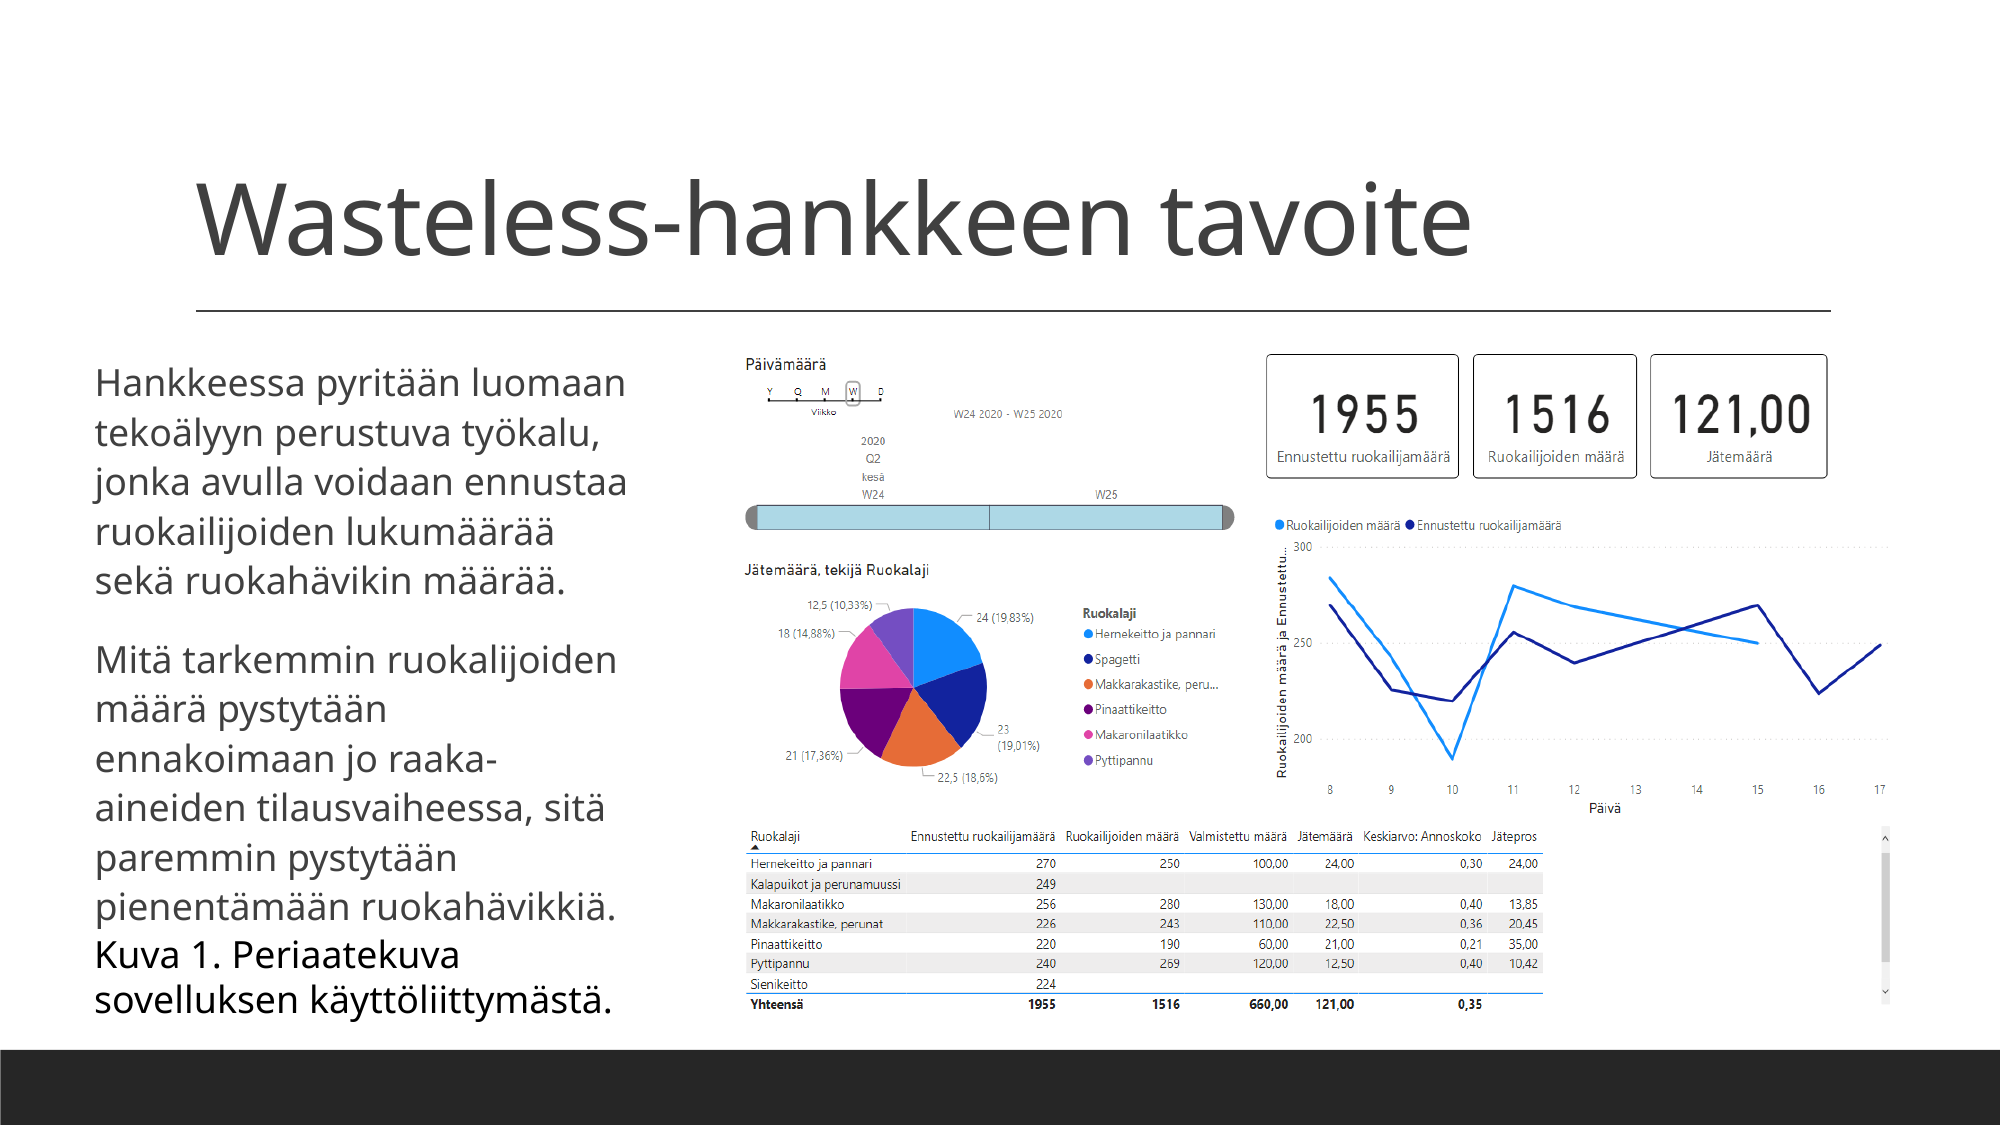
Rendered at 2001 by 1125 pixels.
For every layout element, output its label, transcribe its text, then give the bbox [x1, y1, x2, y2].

text_box Kuva 1. Periaatekuva sovelluksen käyttöliittymästä. [79, 923, 675, 1029]
title Wasteless-hankkeen tavoite [180, 47, 1830, 285]
list Hankkeessa pyritään luomaan tekoälyyn perustuva työkalu, jonka avulla voidaan ennustaa ruokailijoiden lukumäärää sekä ruokahävikin määrää. Mitä tarkemmin ruokalijoiden määrä pystytään ennakoimaan jo raaka-aineiden tilausvaiheessa, sitä paremmin pystytään pienentämään ruokahävikkiä. [79, 347, 638, 923]
picture [730, 346, 1901, 1024]
